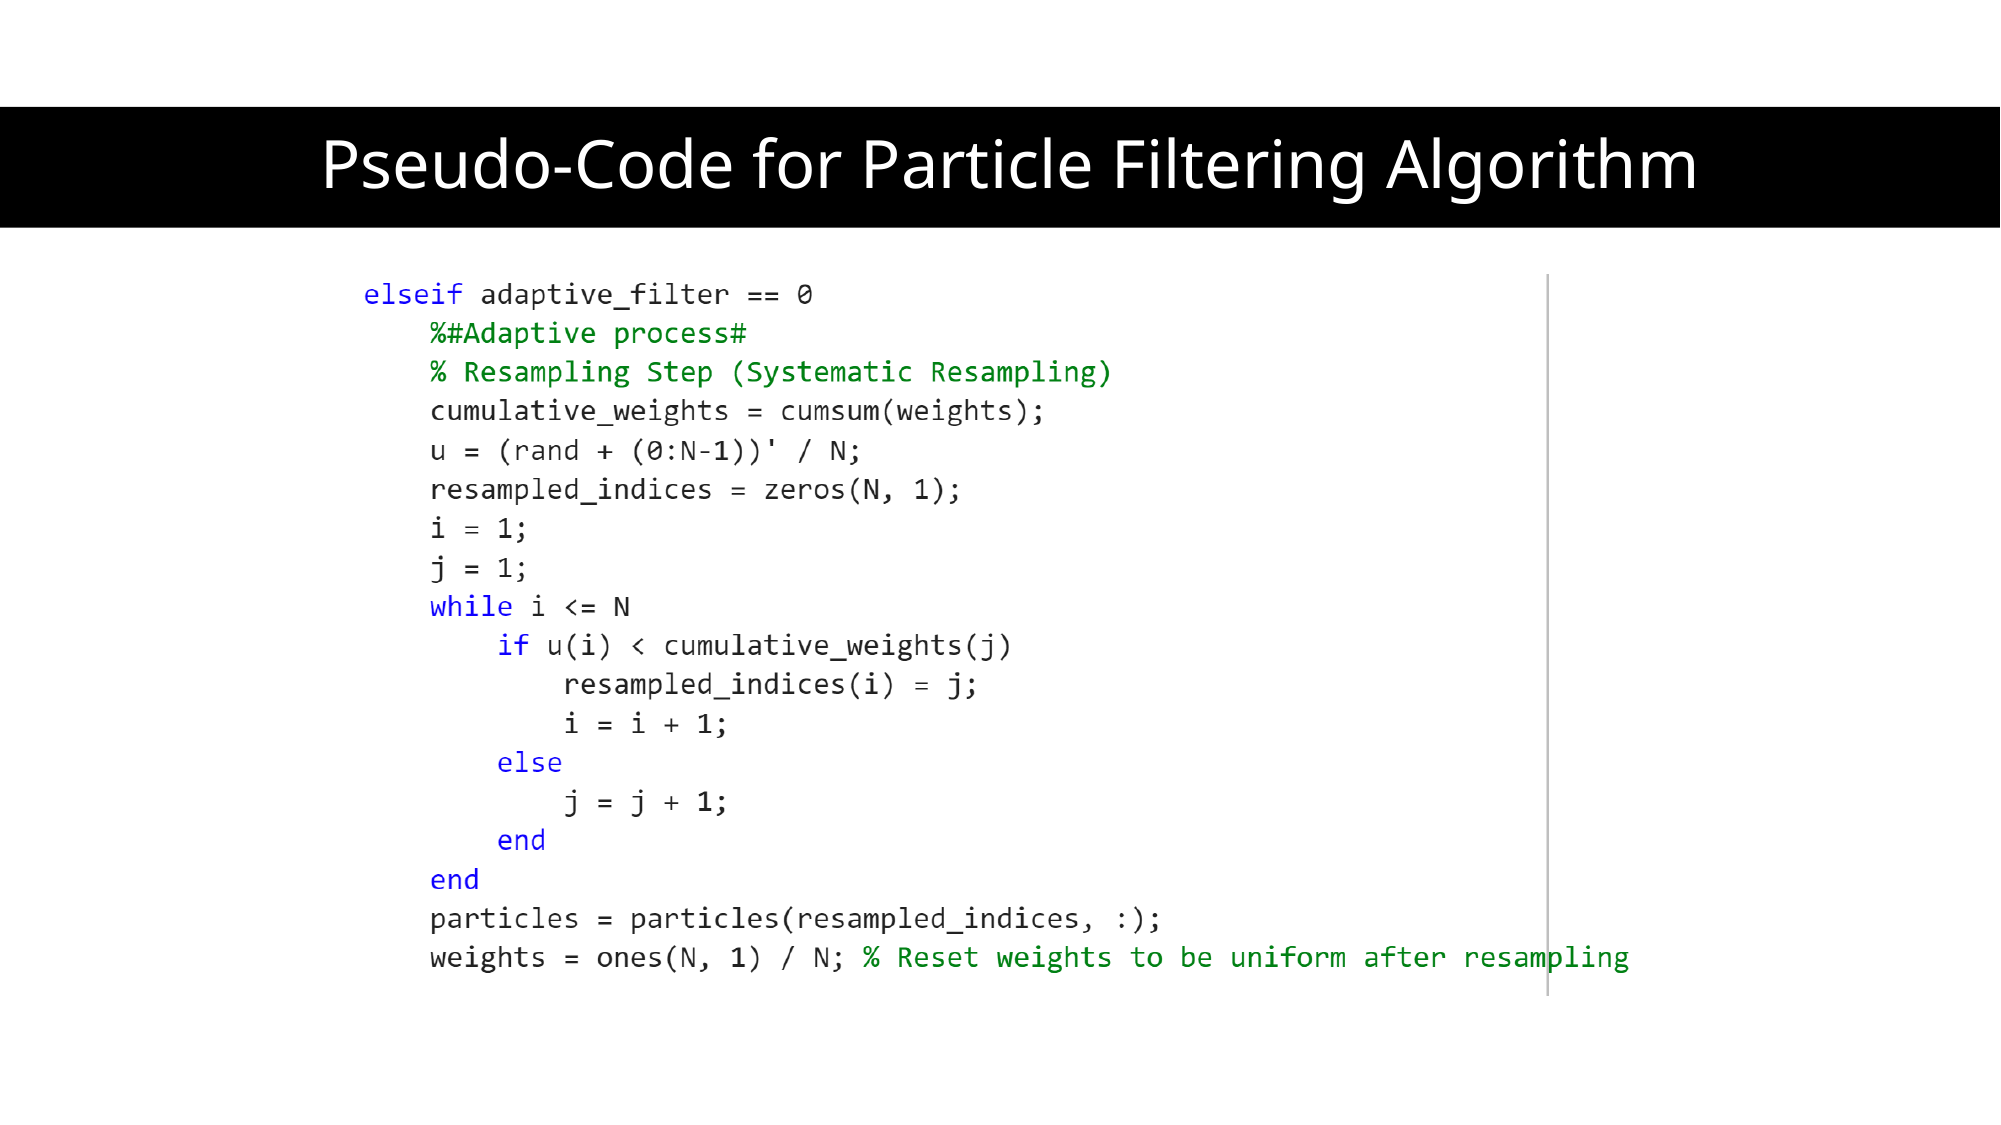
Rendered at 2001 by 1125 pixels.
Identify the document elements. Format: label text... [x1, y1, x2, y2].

title Pseudo-Code for Particle Filtering Algorithm [91, 105, 1931, 228]
text_box [0, 106, 2000, 229]
picture [341, 274, 1659, 996]
